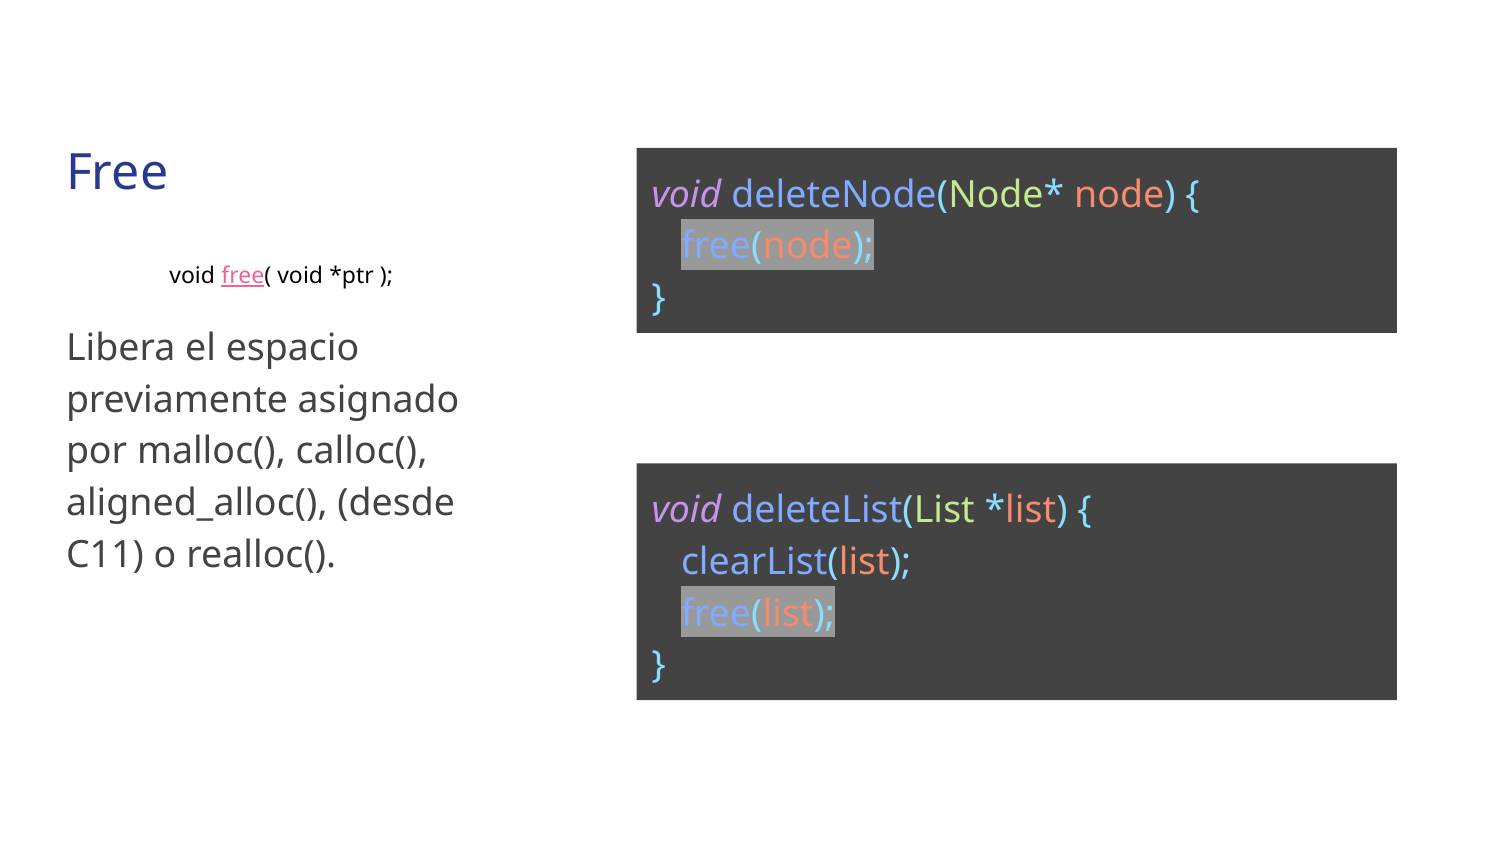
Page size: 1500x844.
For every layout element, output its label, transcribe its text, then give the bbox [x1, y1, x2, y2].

text_box void deleteList(List *list) { clearList(list); free(list); } [636, 463, 1397, 701]
text_box void deleteNode(Node* node) { free(node); } [636, 147, 1397, 333]
list void free( void *ptr ); Libera el espacio previamente asignado por malloc(), calloc(), aligned_alloc(), (desde C11) o realloc(). [51, 240, 512, 750]
title Free [51, 91, 512, 216]
